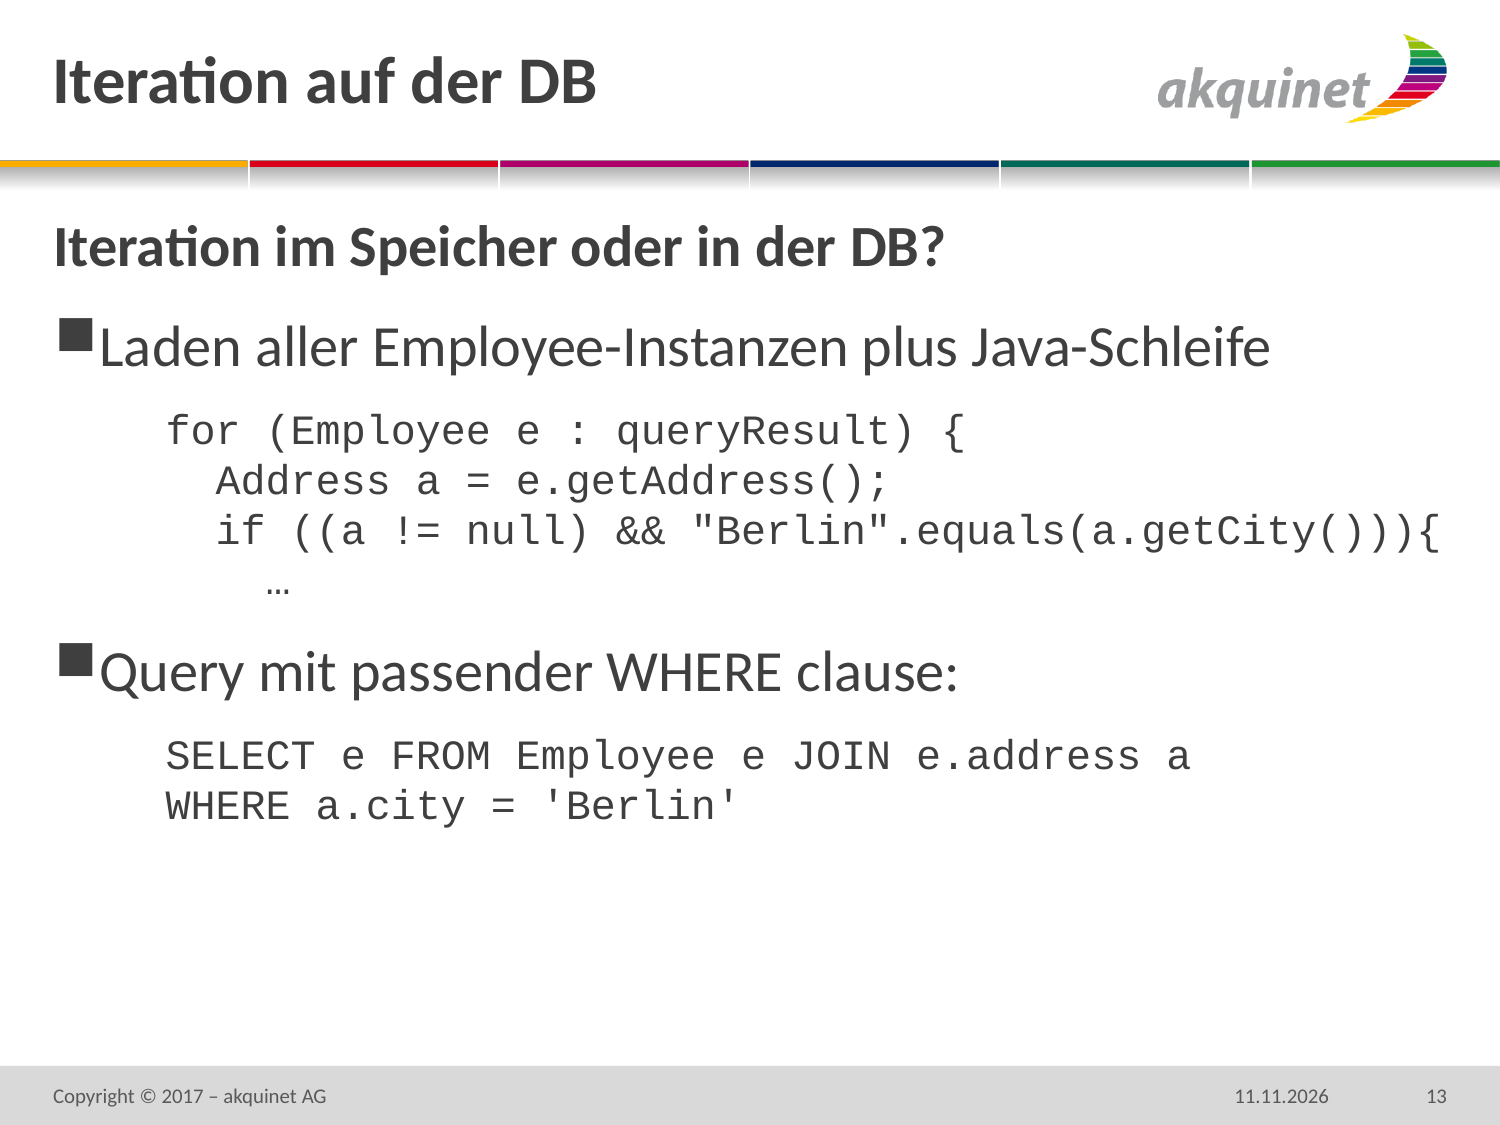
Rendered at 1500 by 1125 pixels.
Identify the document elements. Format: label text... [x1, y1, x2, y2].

slide_number 13 [1387, 1082, 1448, 1109]
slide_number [1234, 1082, 1385, 1109]
footer Copyright © 2017 – akquinet AG [52, 1082, 1188, 1109]
list Iteration im Speicher oder in der DB? Laden aller Employee-Instanzen plus Java-Schleife for (Employee e : queryResult) { Address a = e.getAddress(); if ((a != null) && "Berlin".equals(a.getCity())){ … Query mit passender WHERE clause: SELECT e FROM Employee e JOIN e.address a WHERE a.city = 'Berlin' [53, 208, 1447, 1047]
title Iteration auf der DB [52, 20, 1118, 141]
picture [1157, 33, 1447, 123]
